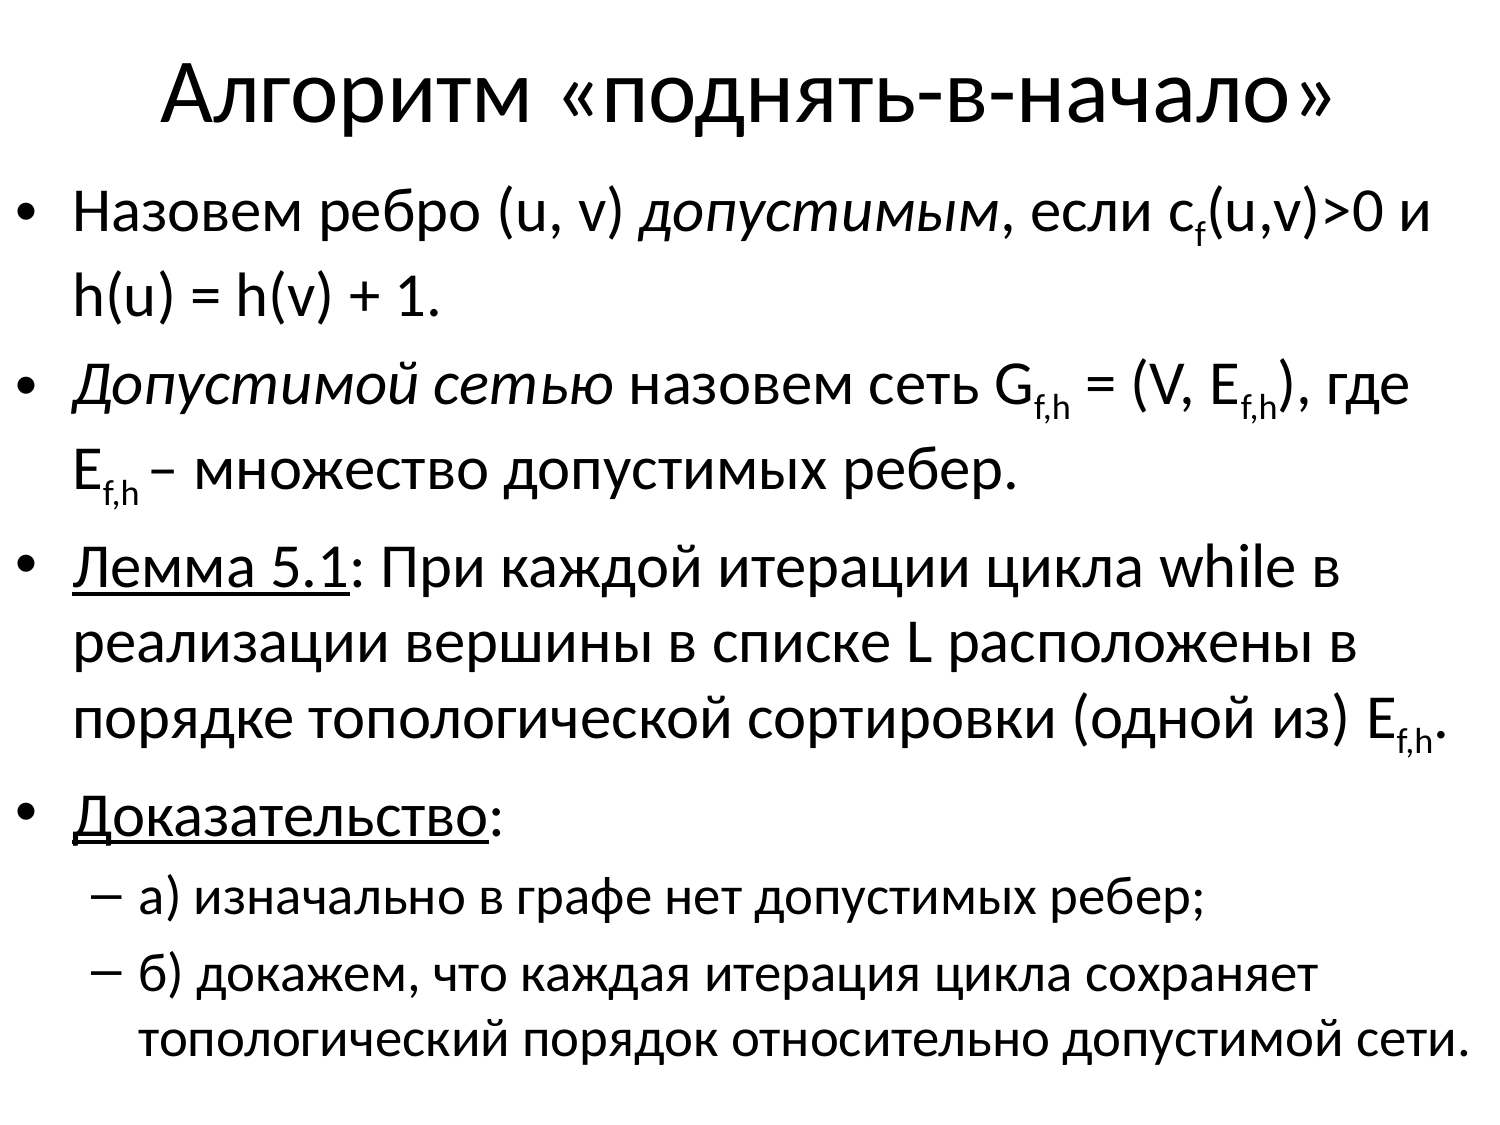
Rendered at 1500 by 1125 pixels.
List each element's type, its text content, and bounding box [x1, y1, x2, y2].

title Алгоритм «поднять-в-начало» [0, 0, 1500, 160]
list Назовем ребро (u, v) допустимым, если cf(u,v)>0 и h(u) = h(v) + 1. Допустимой сетью назовем сеть Gf,h = (V, Ef,h), где Ef,h – множество допустимых ребер. Лемма 5.1: При каждой итерации цикла while в реализации вершины в списке L расположены в порядке топологической сортировки (одной из) Ef,h. Доказательство: а) изначально в графе нет допустимых ребер; б) докажем, что каждая итерация цикла сохраняет топологический порядок относительно допустимой сети. [0, 160, 1500, 1125]
